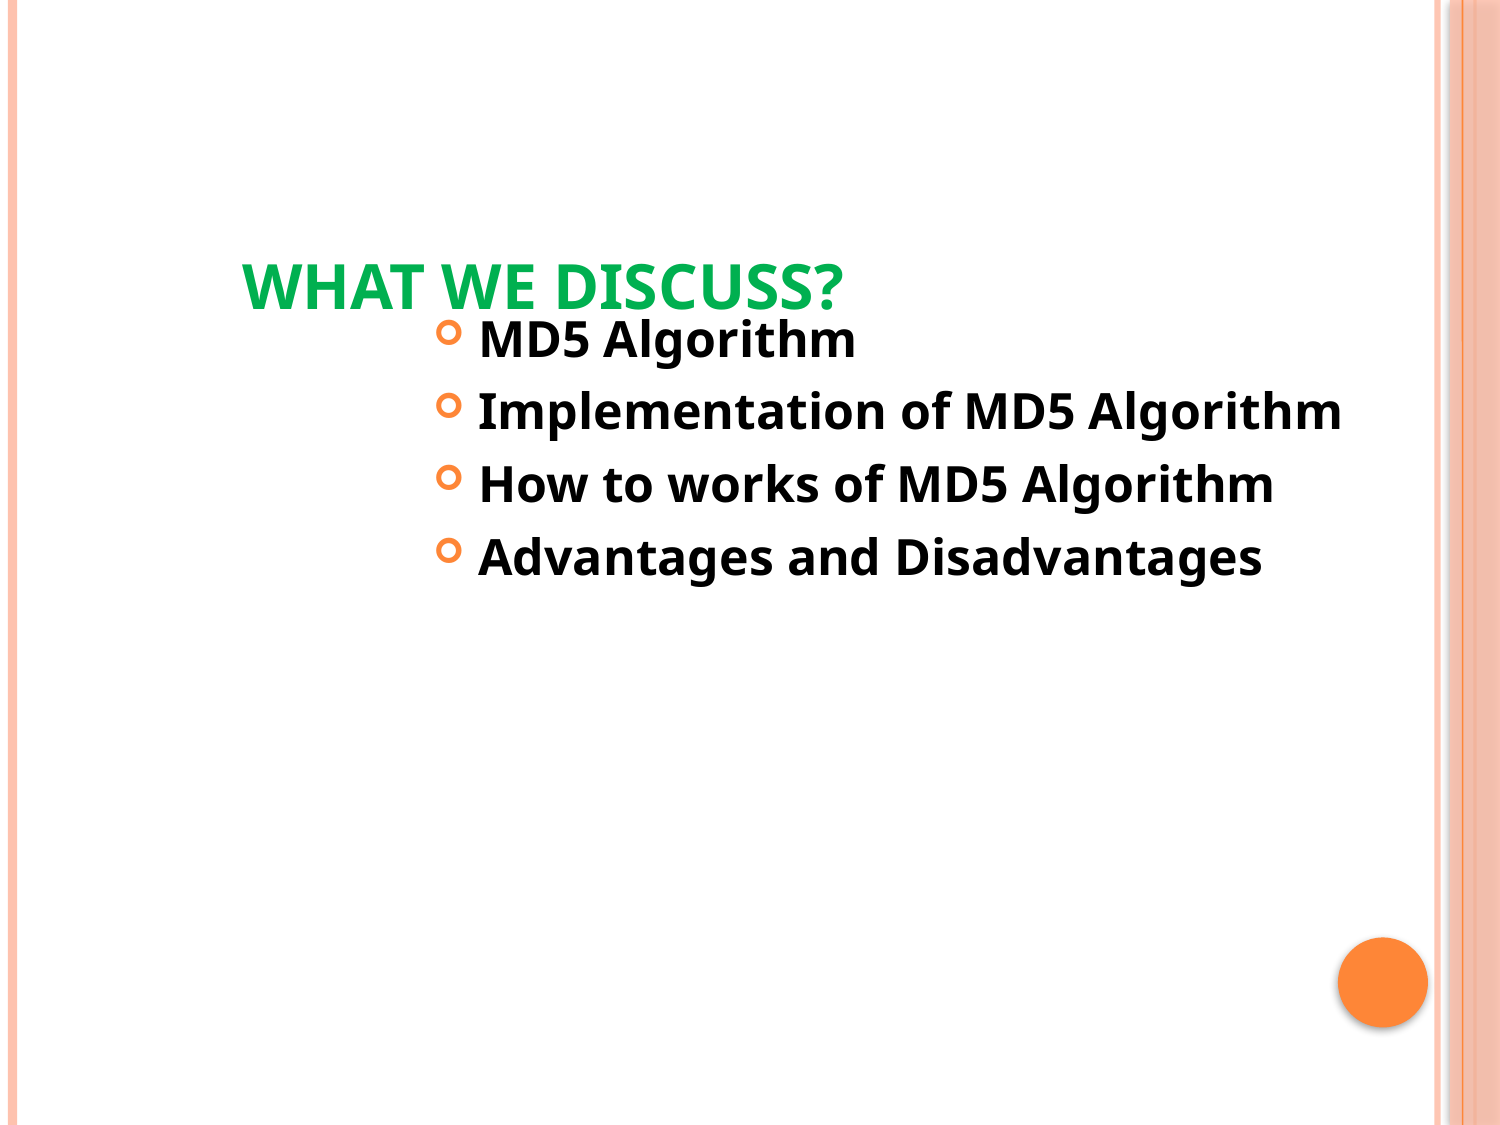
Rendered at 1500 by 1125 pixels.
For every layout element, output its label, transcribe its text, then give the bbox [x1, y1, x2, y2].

list MD5 Algorithm Implementation of MD5 Algorithm How to works of MD5 Algorithm Advantages and Disadvantages [418, 299, 1500, 1045]
title What we Discuss? [0, 112, 860, 330]
